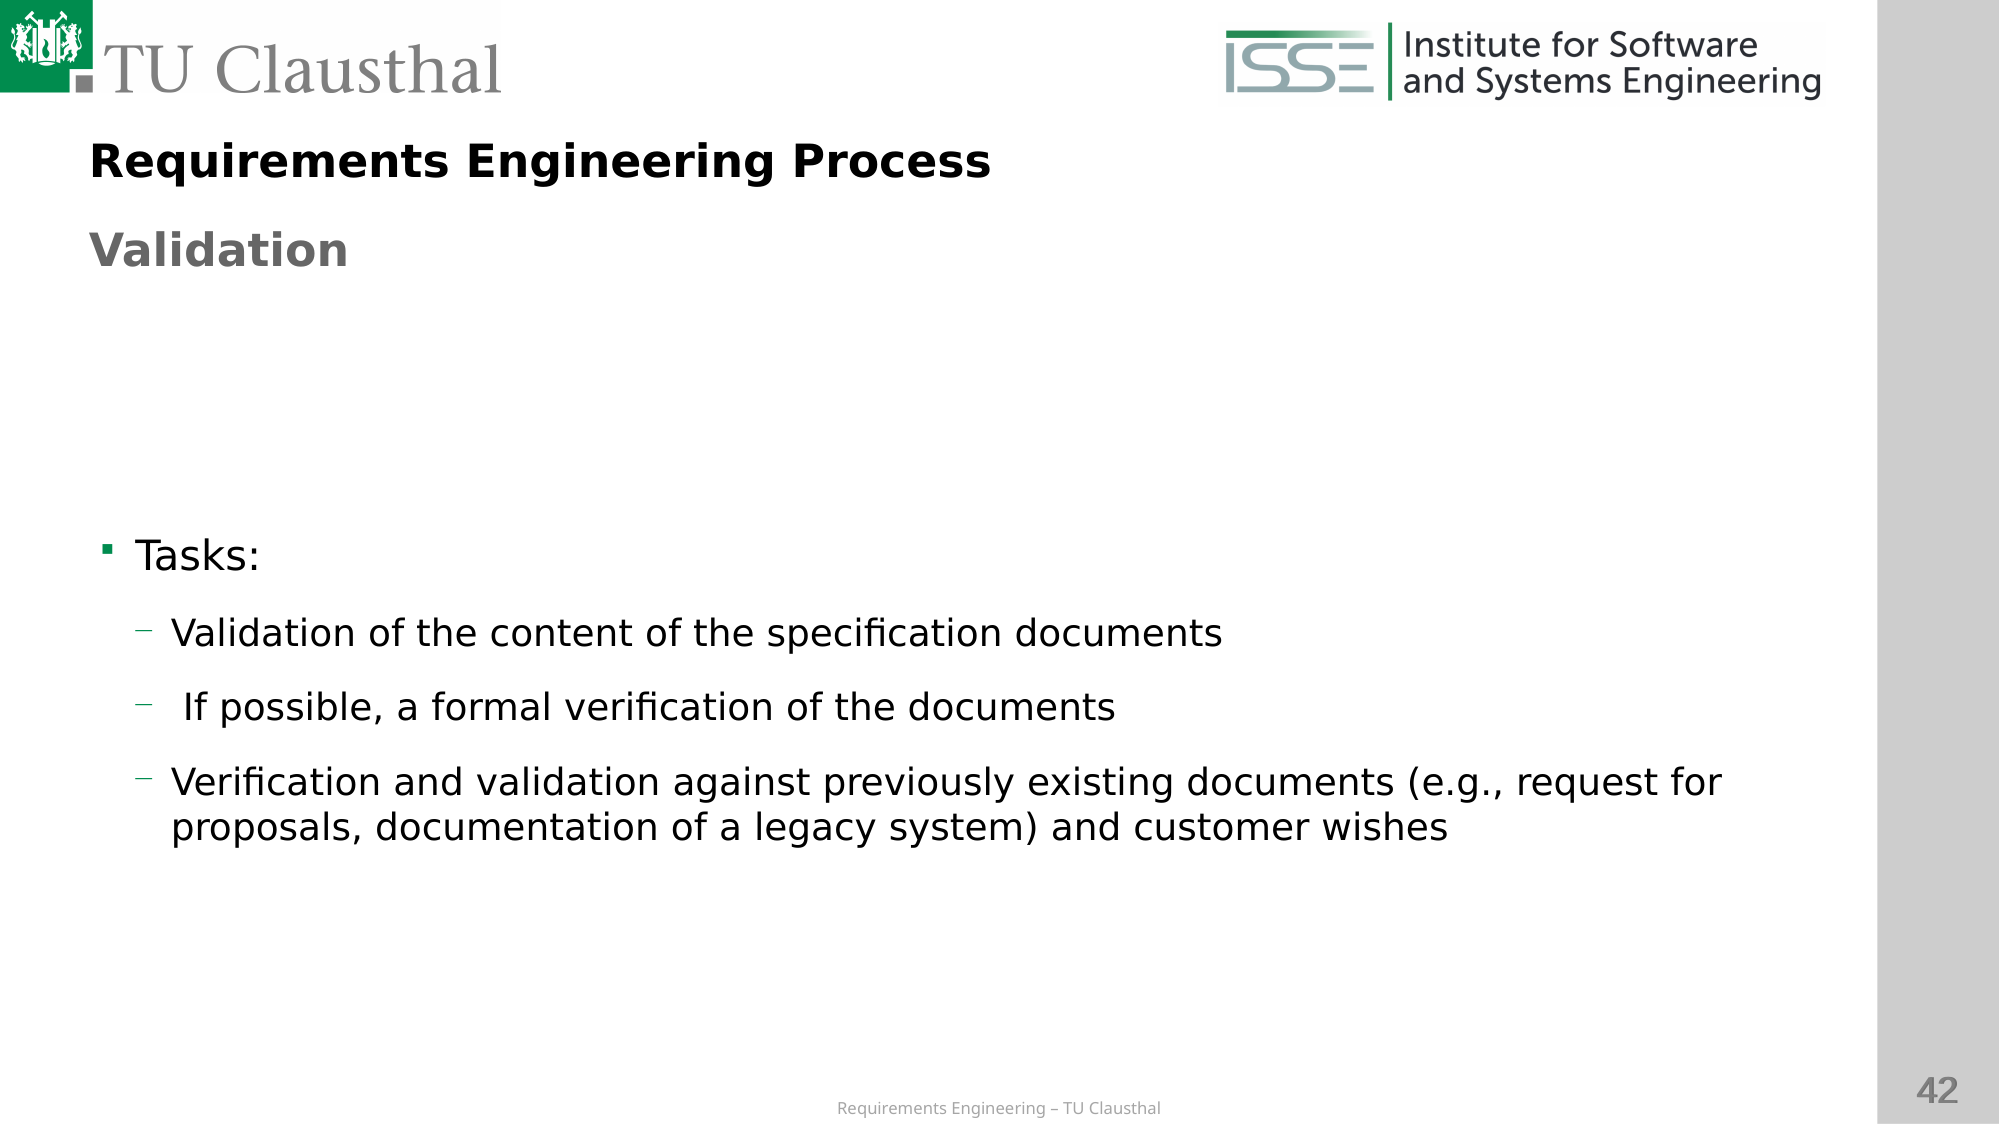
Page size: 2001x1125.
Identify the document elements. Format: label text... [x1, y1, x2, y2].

picture [0, 0, 501, 93]
text_box [74, 280, 1423, 995]
picture [1218, 22, 1826, 107]
list Tasks: Validation of the content of the specification documents If possible, a formal verification of the documents Verification and validation against previously existing documents (e.g., request for proposals, documentation of a legacy system) and customer wishes [99, 290, 1837, 1087]
text_box Validation [89, 207, 1788, 290]
text_box Requirements Engineering Process [89, 118, 1788, 200]
